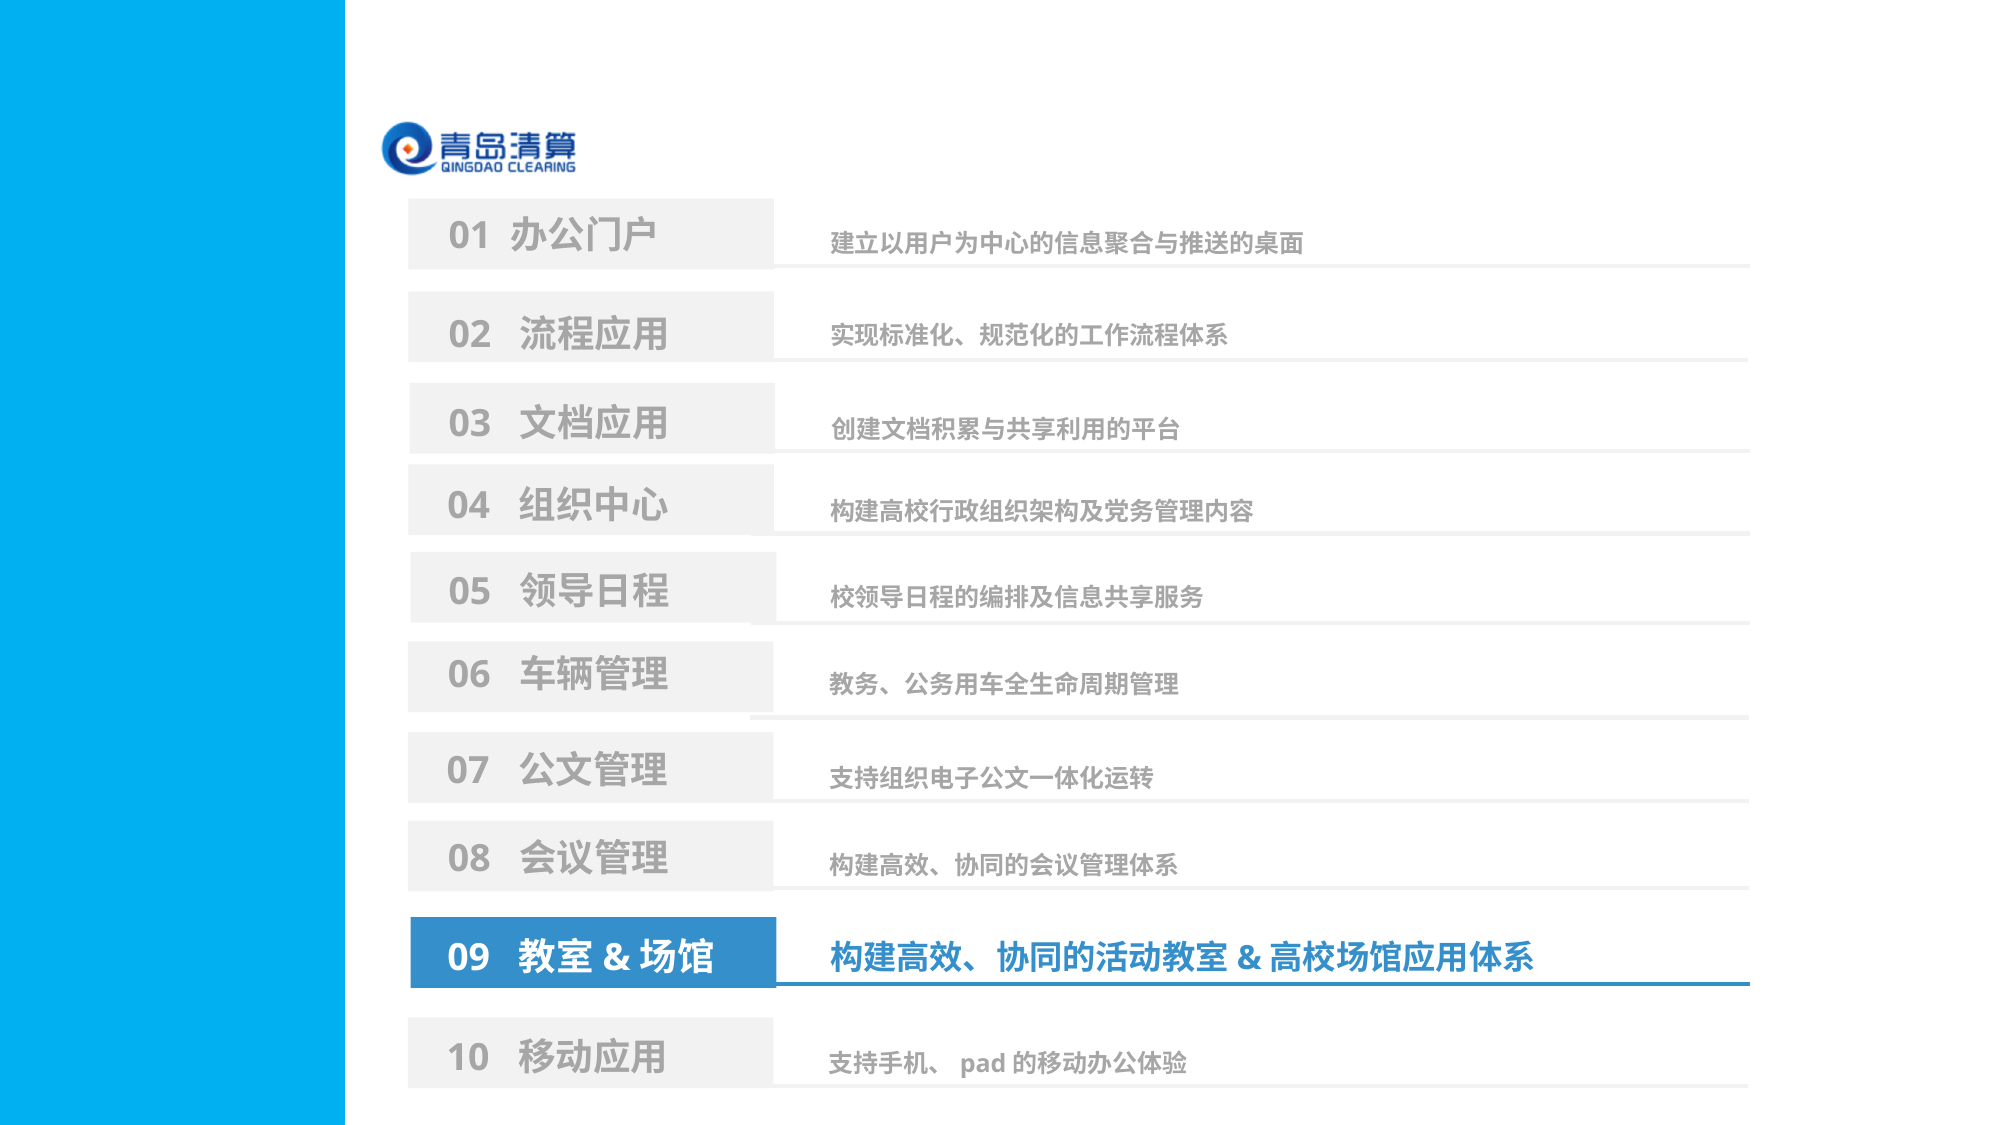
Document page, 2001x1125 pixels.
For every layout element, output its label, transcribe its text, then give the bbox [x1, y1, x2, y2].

text_box 构建高效、协同的活动教室&高校场馆应用体系 [815, 928, 1819, 984]
text_box 02 流程应用 [433, 303, 786, 363]
text_box 08 会议管理 [433, 826, 785, 887]
text_box [407, 290, 775, 364]
text_box [409, 916, 778, 989]
text_box 支持手机、pad的移动办公体验 [814, 1040, 1817, 1085]
text_box [406, 640, 775, 714]
text_box [408, 381, 777, 455]
text_box 07 公文管理 [431, 738, 784, 799]
text_box [406, 731, 775, 804]
text_box 教务、公务用车全生命周期管理 [814, 661, 1818, 706]
text_box [407, 197, 775, 271]
text_box 06 车辆管理 [433, 642, 785, 702]
text_box 支持组织电子公文一体化运转 [814, 755, 1818, 800]
text_box 03 文档应用 [433, 392, 786, 452]
text_box 创建文档积累与共享利用的平台 [816, 406, 1820, 452]
text_box [407, 463, 775, 537]
text_box 04 组织中心 [432, 473, 785, 534]
text_box 校领导日程的编排及信息共享服务 [815, 574, 1819, 620]
text_box [406, 1016, 775, 1090]
text_box 10 移动应用 [431, 1025, 784, 1086]
text_box 构建高效、协同的会议管理体系 [814, 842, 1818, 888]
text_box 09 教室&场馆 [432, 925, 785, 986]
text_box 构建高校行政组织架构及党务管理内容 [815, 487, 1819, 533]
text_box 01 办公门户 [433, 203, 786, 264]
text_box [409, 550, 778, 624]
picture [368, 112, 594, 181]
text_box [406, 819, 775, 893]
text_box 实现标准化、规范化的工作流程体系 [815, 311, 1819, 357]
text_box 建立以用户为中心的信息聚合与推送的桌面 [815, 219, 1819, 295]
text_box 05 领导日程 [433, 559, 786, 620]
